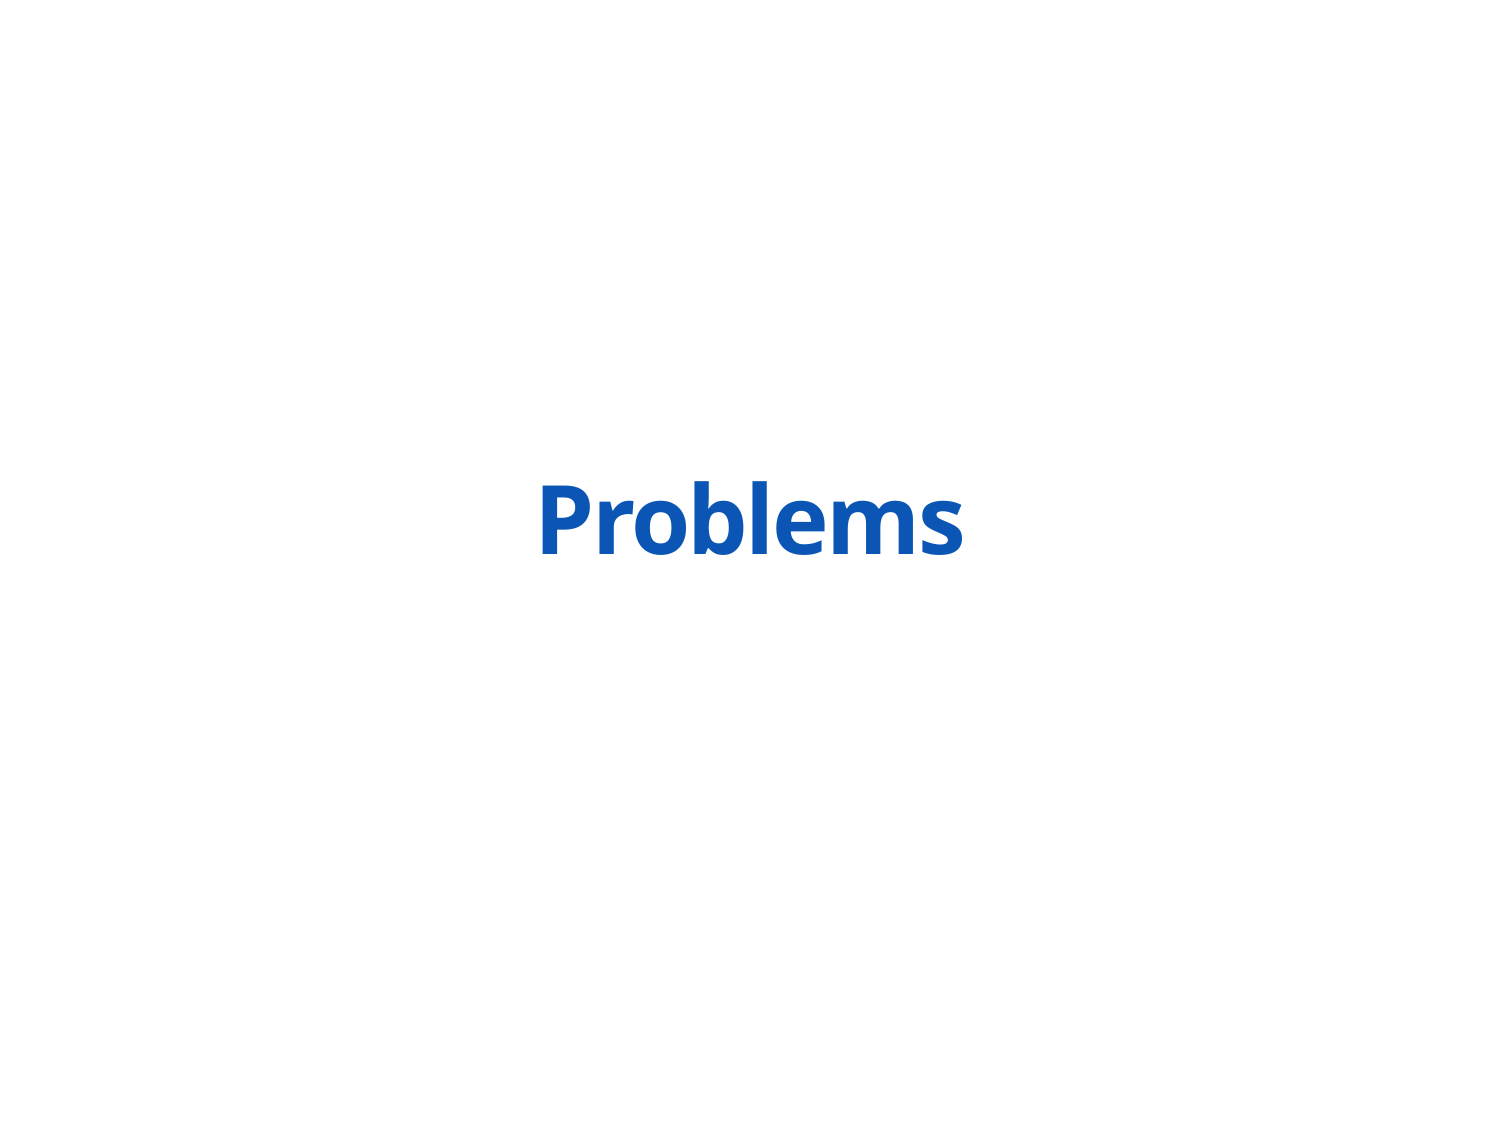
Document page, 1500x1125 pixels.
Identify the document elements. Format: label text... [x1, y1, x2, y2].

list Problems [230, 459, 1270, 576]
